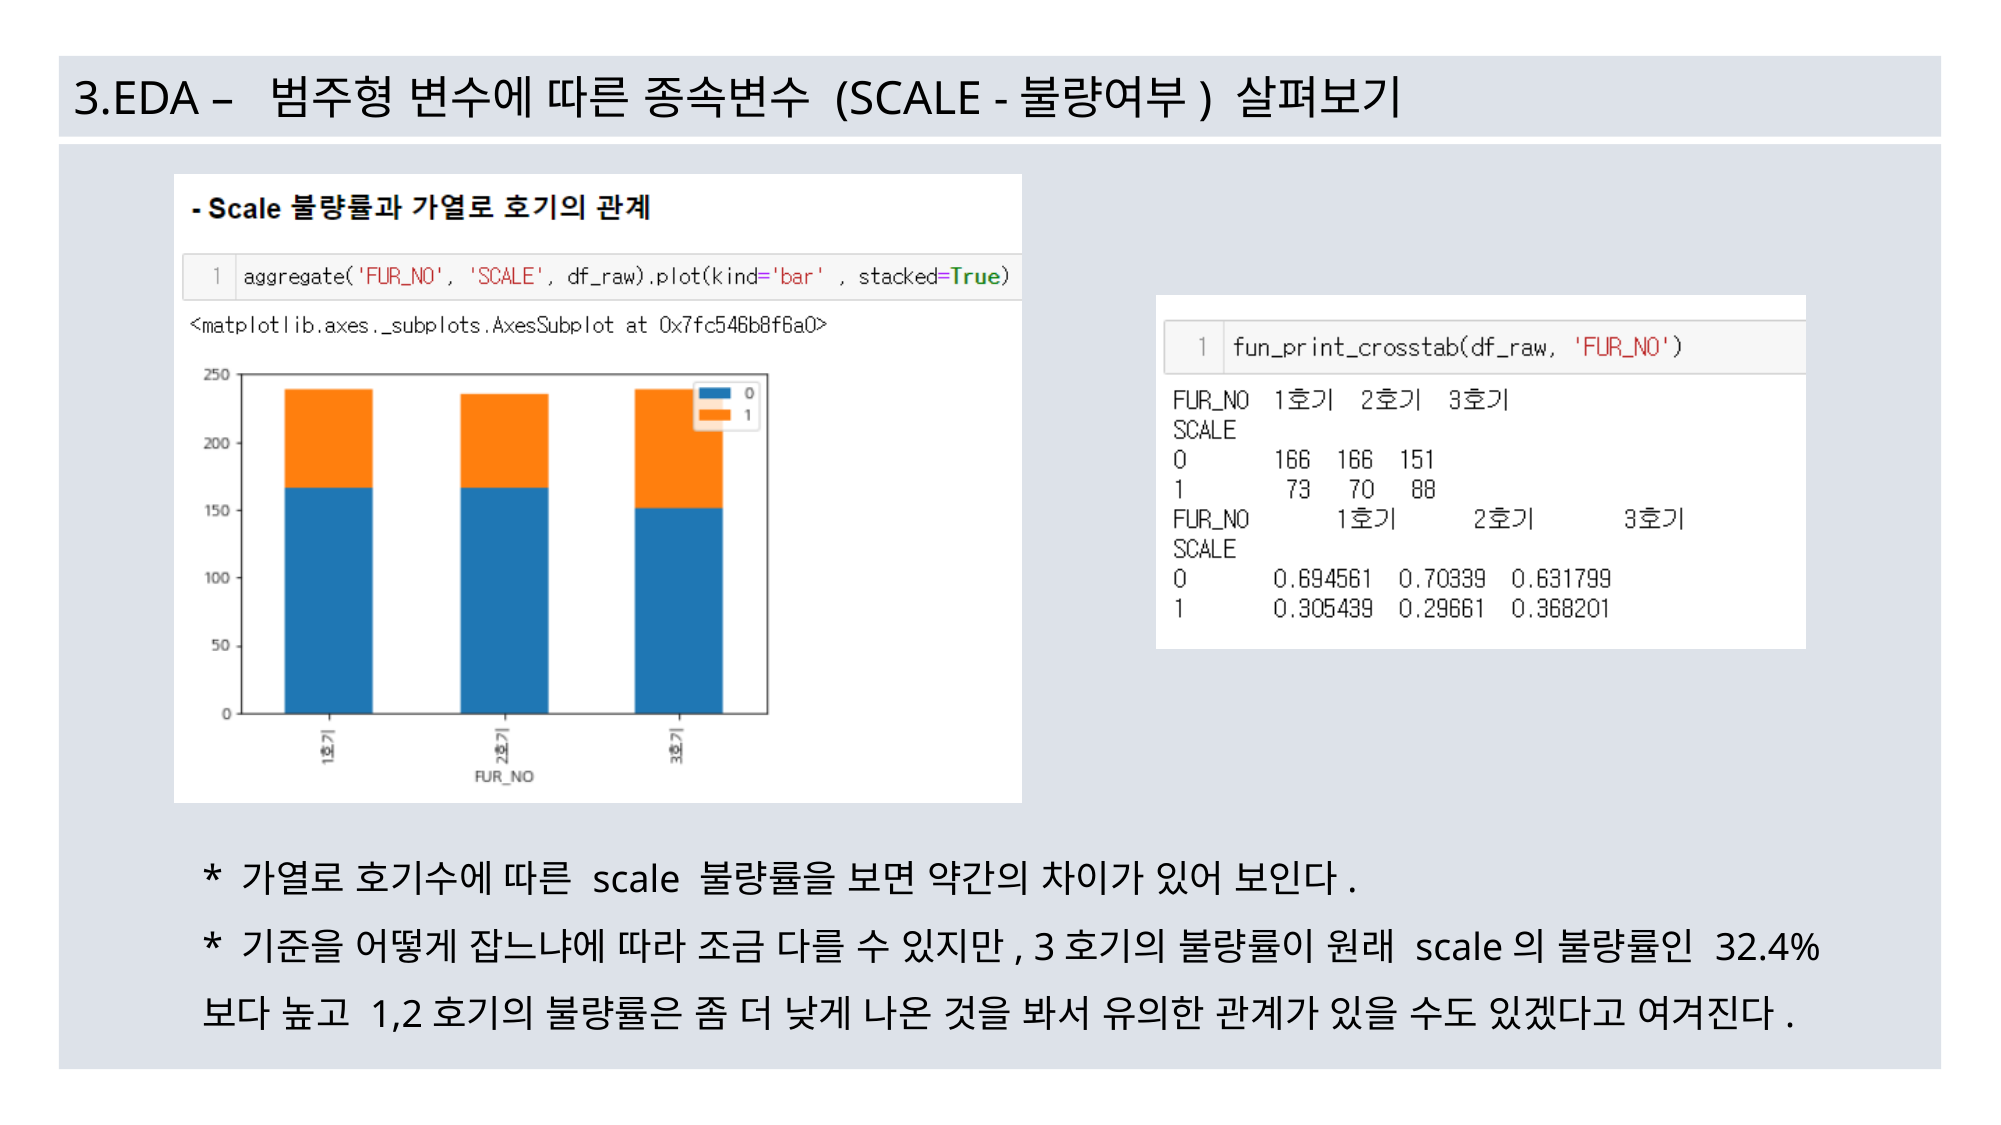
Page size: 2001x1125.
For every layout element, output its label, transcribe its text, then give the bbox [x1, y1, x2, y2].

text_box [58, 55, 1942, 136]
text_box [58, 145, 1942, 1070]
picture [174, 174, 1022, 803]
picture [1156, 295, 1806, 649]
text_box [25, 136, 1976, 145]
text_box * 가열로 호기수에 따른 scale 불량률을 보면 약간의 차이가 있어 보인다. * 기준을 어떻게 잡느냐에 따라 조금 다를 수 있지만, 3호기의 불량률이 원래 scale의 불량률인 32.4%보다 높고 1,2호기의 불량률은 좀 더 낮게 나온 것을 봐서 유의한 관계가 있을 수도 있겠다고 여겨진다. [187, 825, 1855, 1043]
text_box 3.EDA – 범주형 변수에 따른 종속변수 (SCALE -불량여부) 살펴보기 [58, 60, 1602, 131]
